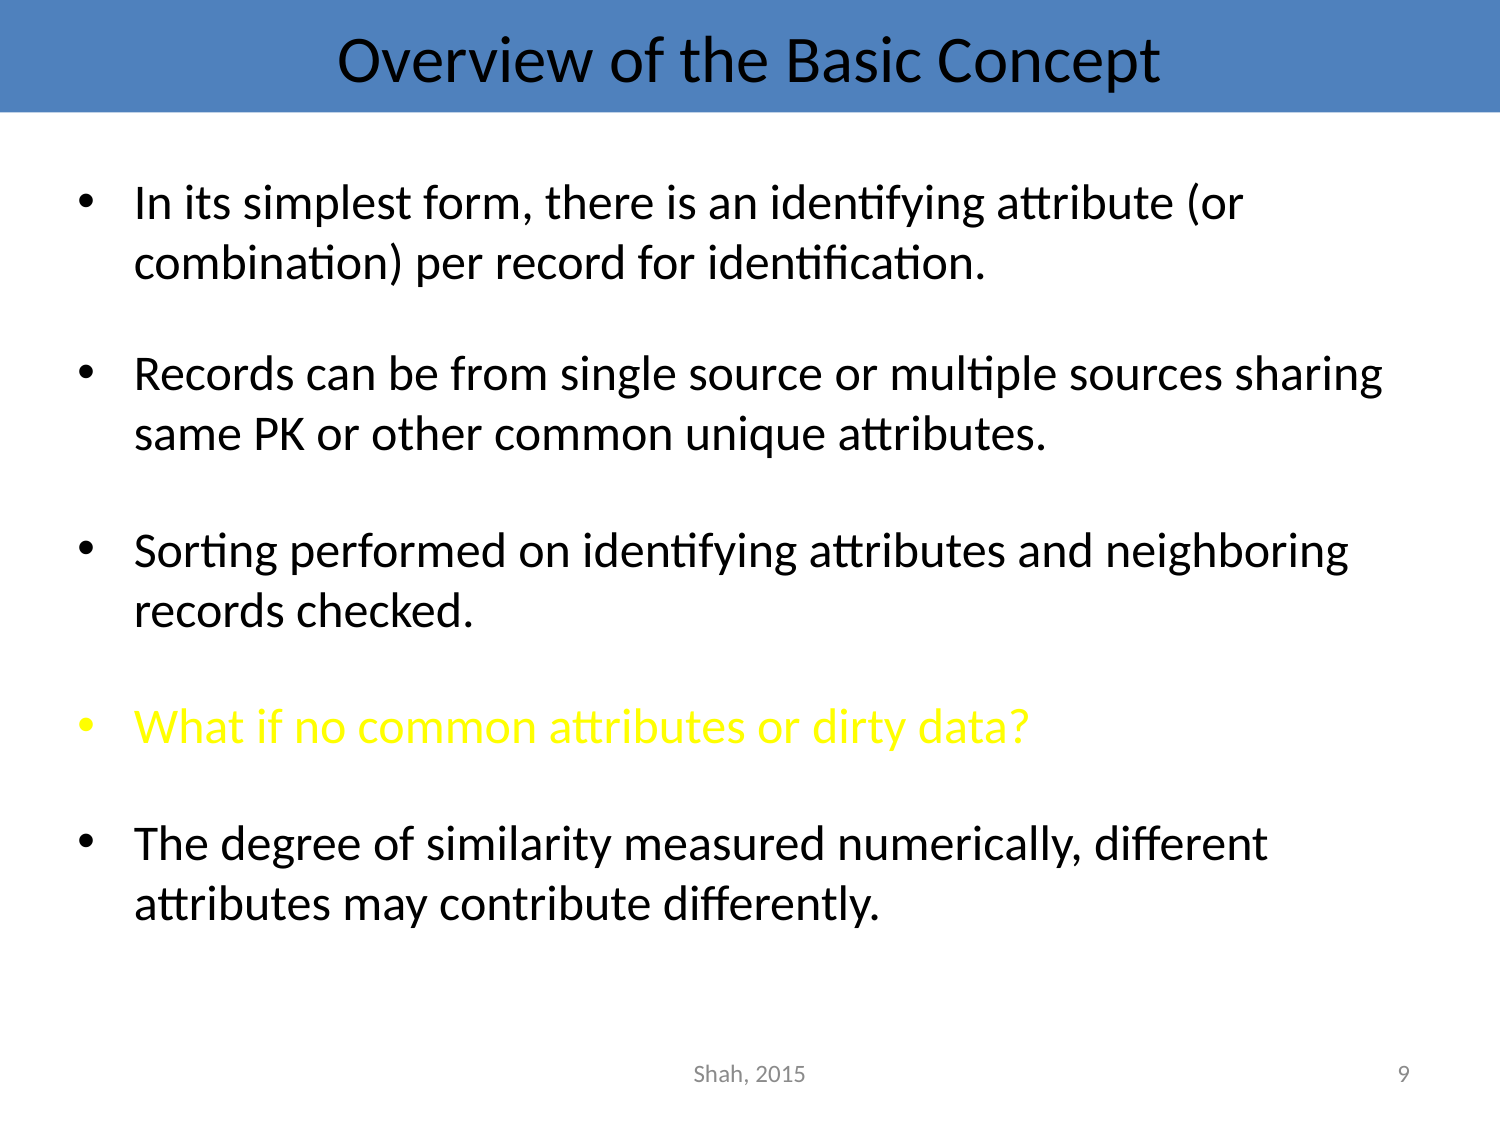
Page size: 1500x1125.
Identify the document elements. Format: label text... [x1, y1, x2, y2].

title Overview of the Basic Concept [0, 0, 1500, 113]
footer Shah, 2015 [512, 1042, 988, 1103]
list In its simplest form, there is an identifying attribute (or combination) per record for identification. Records can be from single source or multiple sources sharing same PK or other common unique attributes. Sorting performed on identifying attributes and neighboring records checked. What if no common attributes or dirty data? The degree of similarity measured numerically, different attributes may contribute differently. [62, 162, 1463, 1038]
slide_number 9 [1074, 1042, 1425, 1103]
